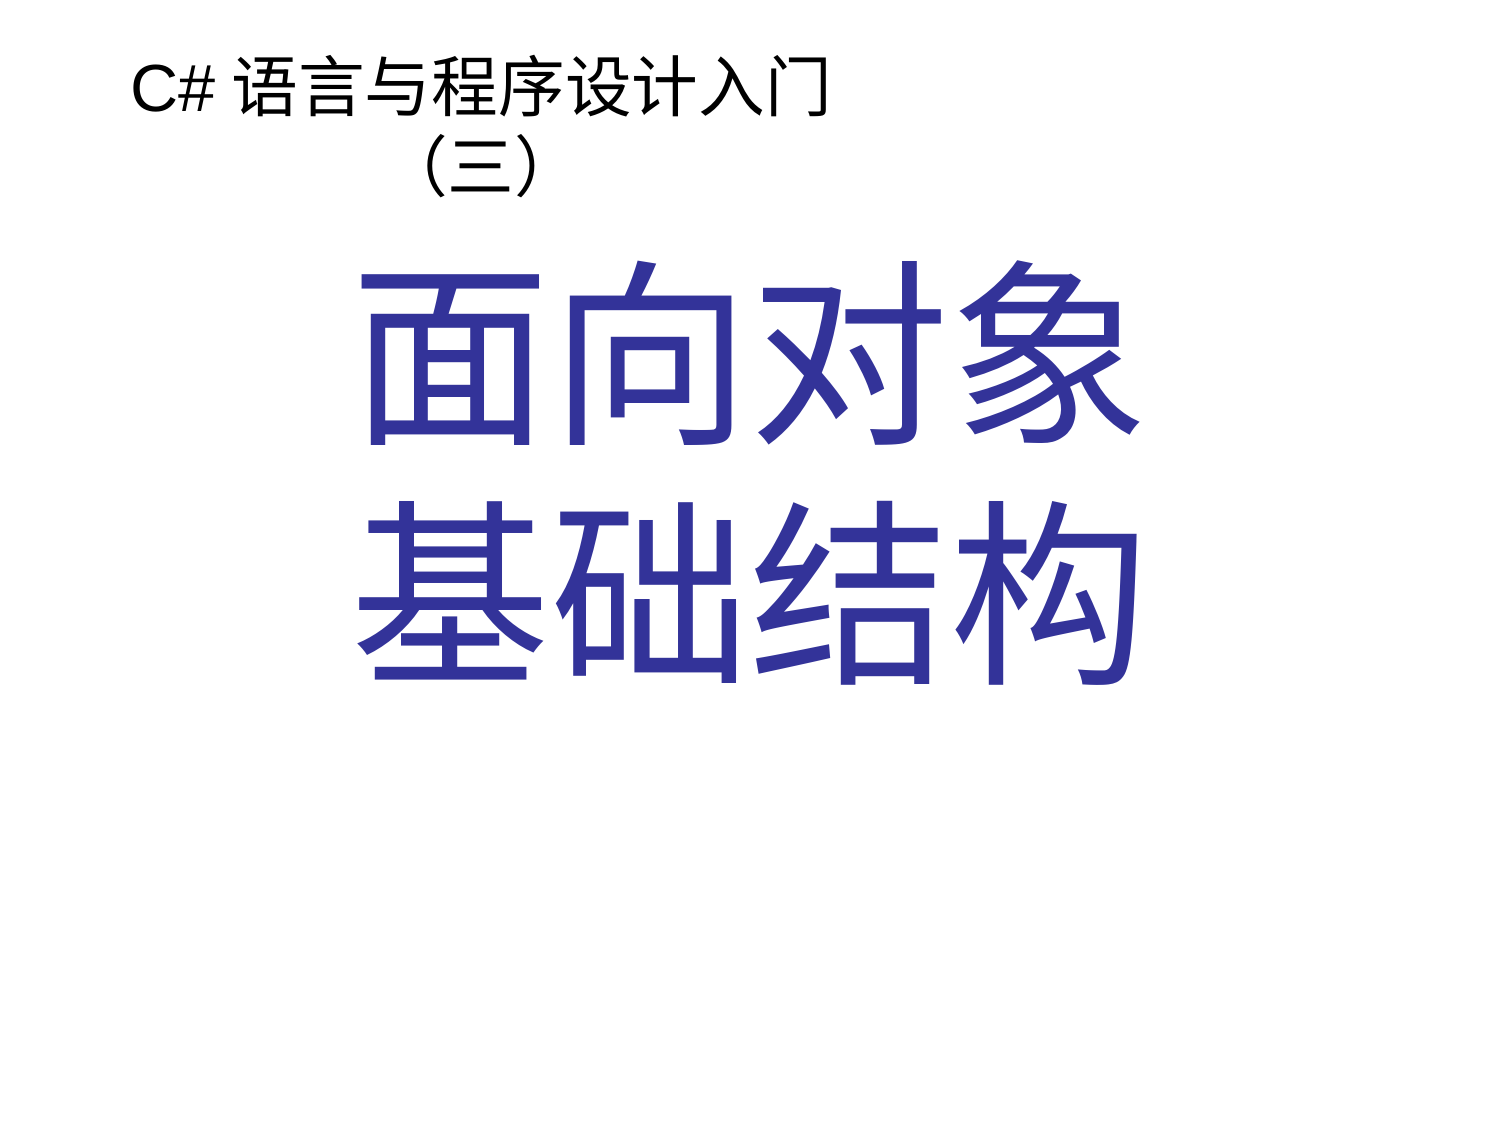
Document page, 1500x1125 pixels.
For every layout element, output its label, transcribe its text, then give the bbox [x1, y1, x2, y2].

title 面向对象 基础结构 [112, 349, 1388, 591]
text_box C#语言与程序设计入门（三） [24, 37, 938, 125]
